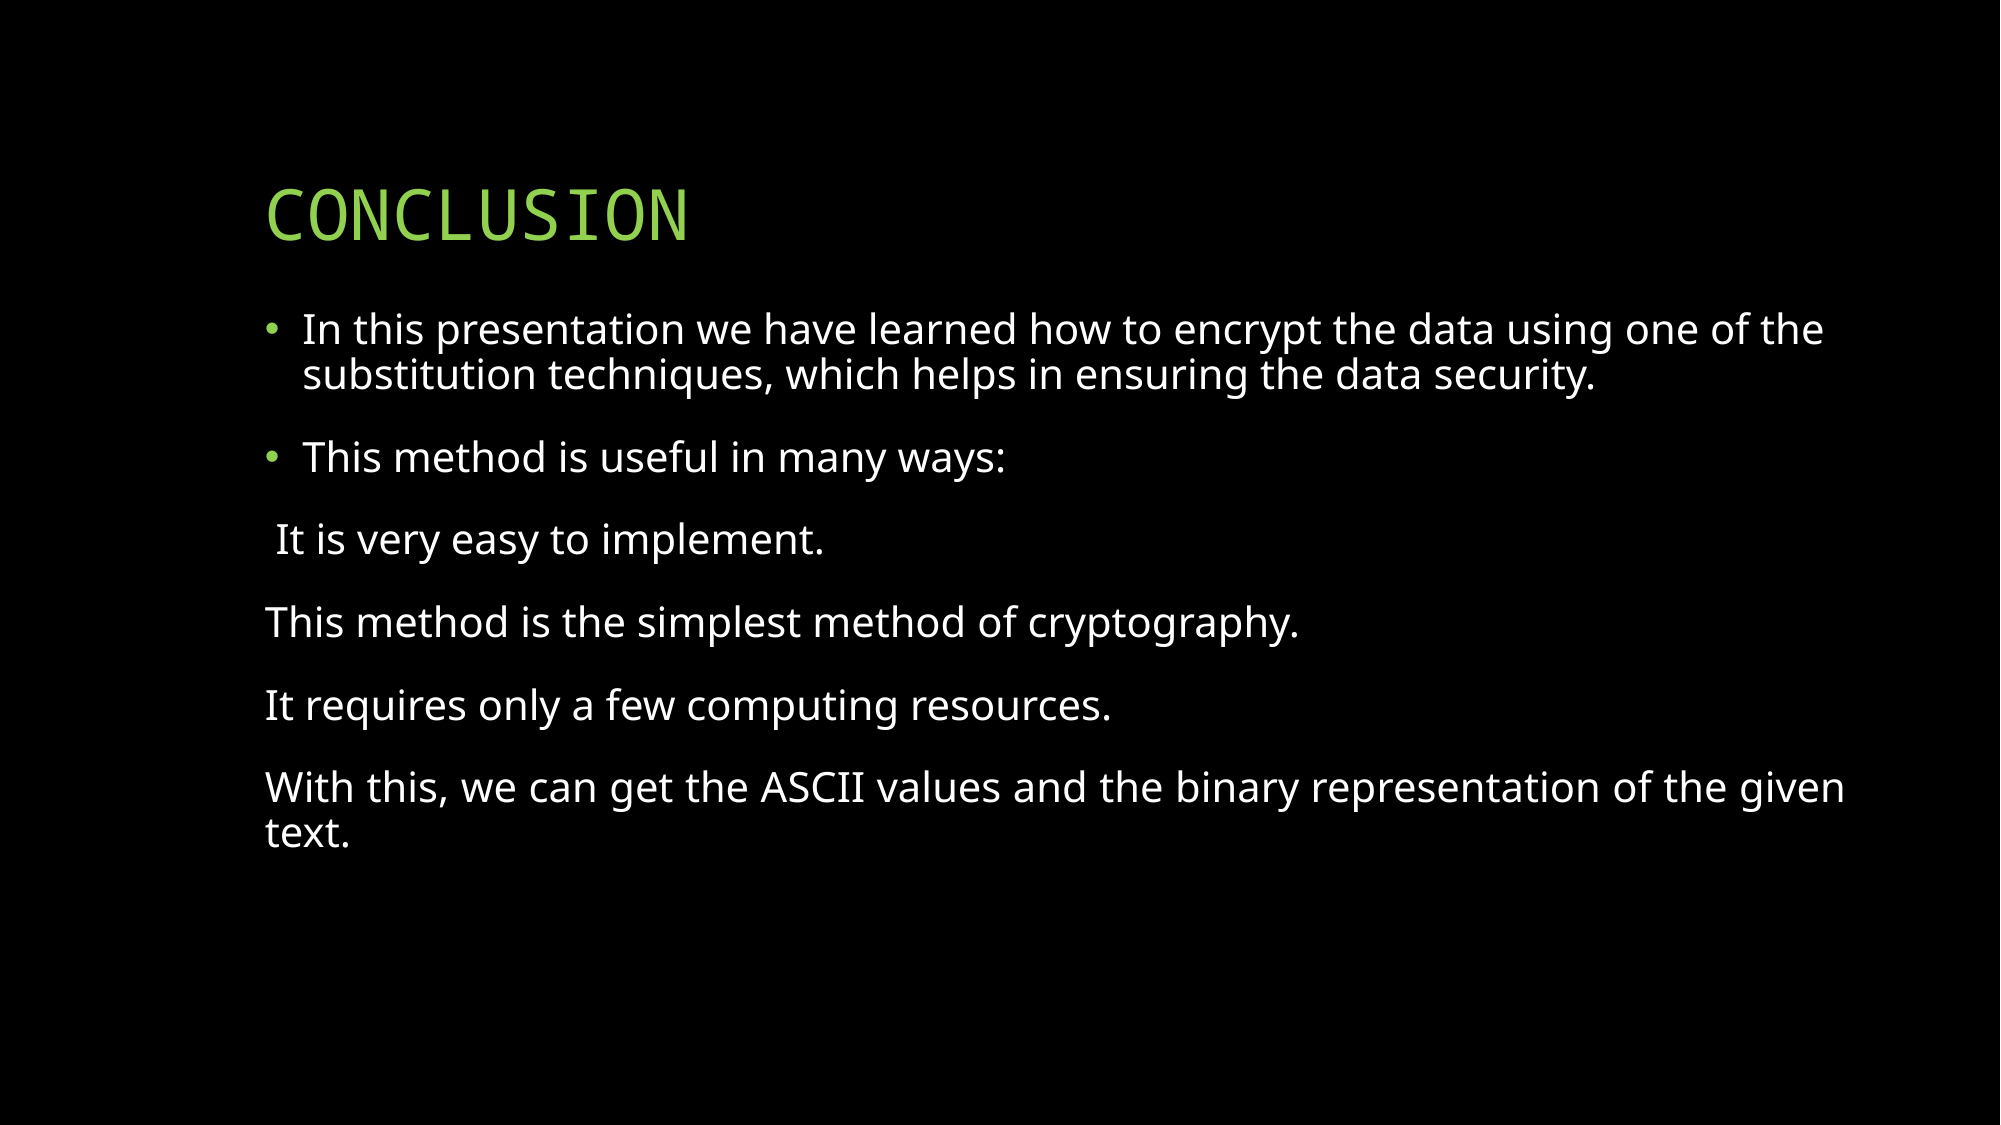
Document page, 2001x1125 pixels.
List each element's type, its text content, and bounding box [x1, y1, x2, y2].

title CONCLUSION [249, 76, 1750, 264]
list In this presentation we have learned how to encrypt the data using one of the substitution techniques, which helps in ensuring the data security. This method is useful in many ways: It is very easy to implement. This method is the simplest method of cryptography. It requires only a few computing resources. With this, we can get the ASCII values and the binary representation of the given text. [249, 301, 1863, 1002]
